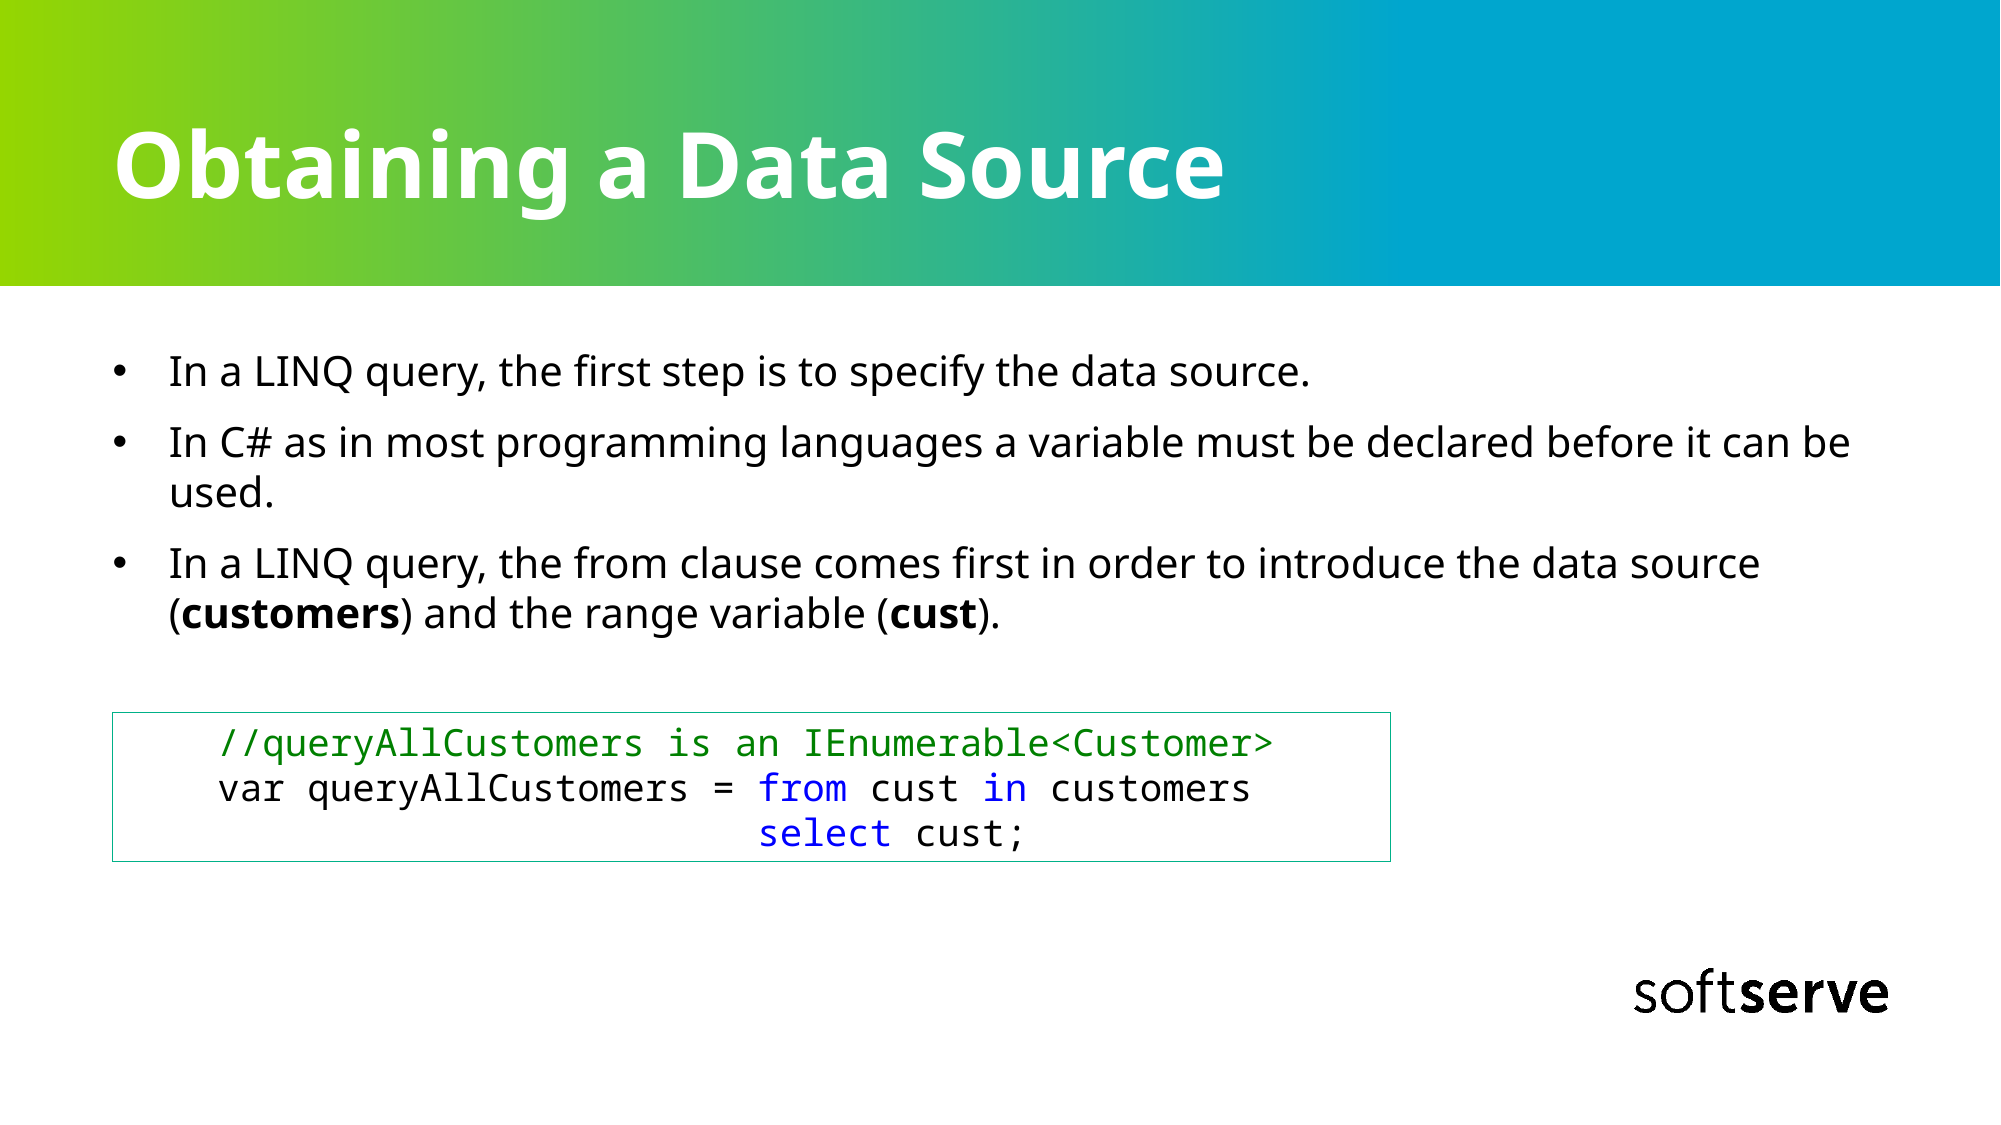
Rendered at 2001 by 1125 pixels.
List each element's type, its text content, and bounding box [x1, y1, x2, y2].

picture [1634, 968, 1888, 1013]
title Obtaining a Data Source [112, 112, 1888, 225]
list In a LINQ query, the first step is to specify the data source. In C# as in most programming languages a variable must be declared before it can be used. In a LINQ query, the from clause comes first in order to introduce the data source (customers) and the range variable (cust). [112, 337, 1888, 660]
text_box //queryAllCustomers is an IEnumerable<Customer> var queryAllCustomers = from cust in customers select cust; [112, 712, 1391, 862]
